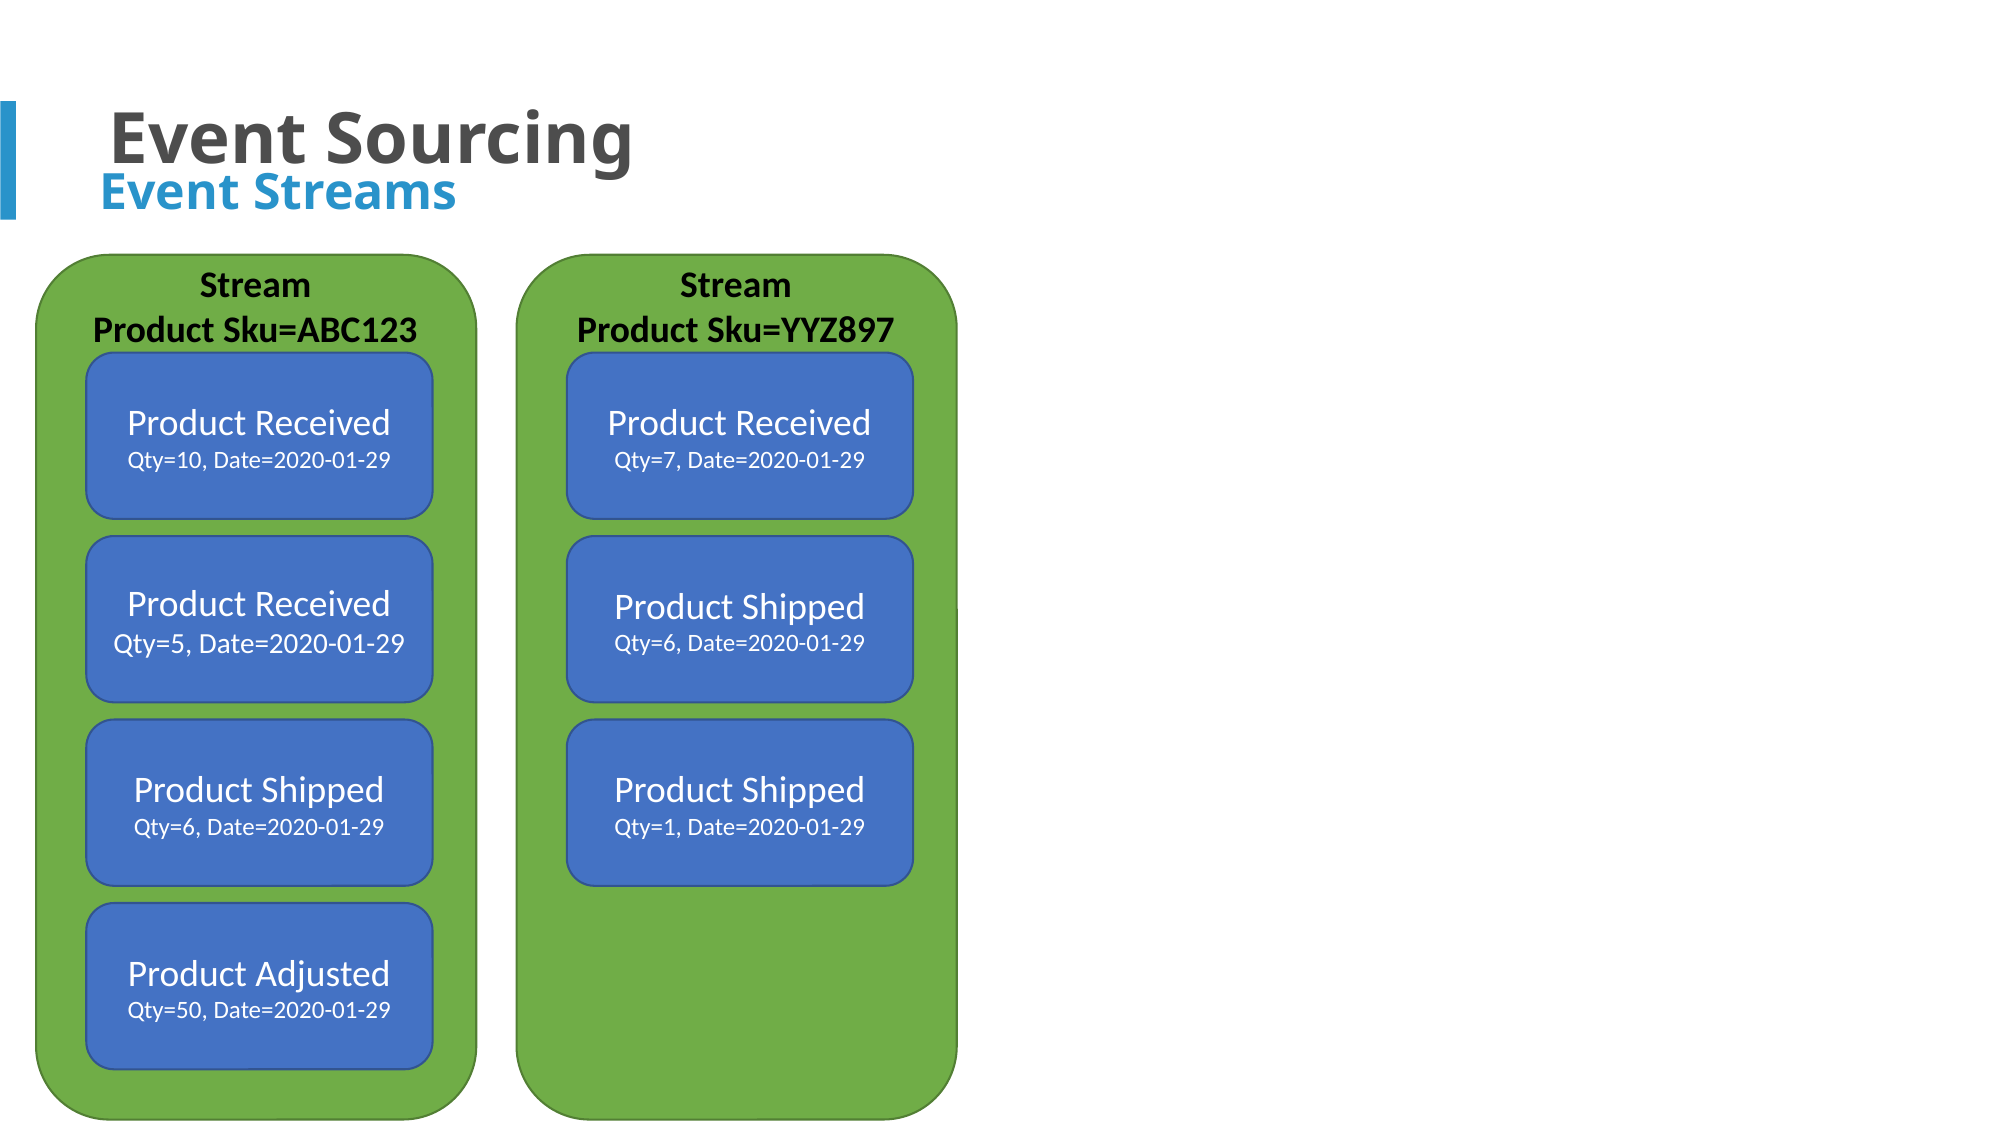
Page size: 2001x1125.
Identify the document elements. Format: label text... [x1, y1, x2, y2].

text_box [515, 258, 958, 1121]
text_box Product Shipped Qty=6, Date=2020-01-29 [85, 718, 434, 887]
text_box Event Streams [99, 159, 458, 220]
text_box [35, 260, 478, 1121]
text_box Product Received Qty=7, Date=2020-01-29 [565, 358, 915, 520]
text_box Stream Product Sku=ABC123 [78, 252, 433, 358]
text_box [0, 101, 16, 220]
text_box Product Shipped Qty=1, Date=2020-01-29 [565, 718, 915, 887]
text_box Stream Product Sku=YYZ897 [562, 252, 910, 358]
text_box Event Sourcing [109, 92, 636, 178]
text_box Product Adjusted Qty=50, Date=2020-01-29 [85, 901, 434, 1071]
text_box Product Shipped Qty=6, Date=2020-01-29 [565, 535, 915, 704]
text_box Product Received Qty=10, Date=2020-01-29 [85, 358, 434, 520]
text_box Product Received Qty=5, Date=2020-01-29 [85, 535, 434, 704]
